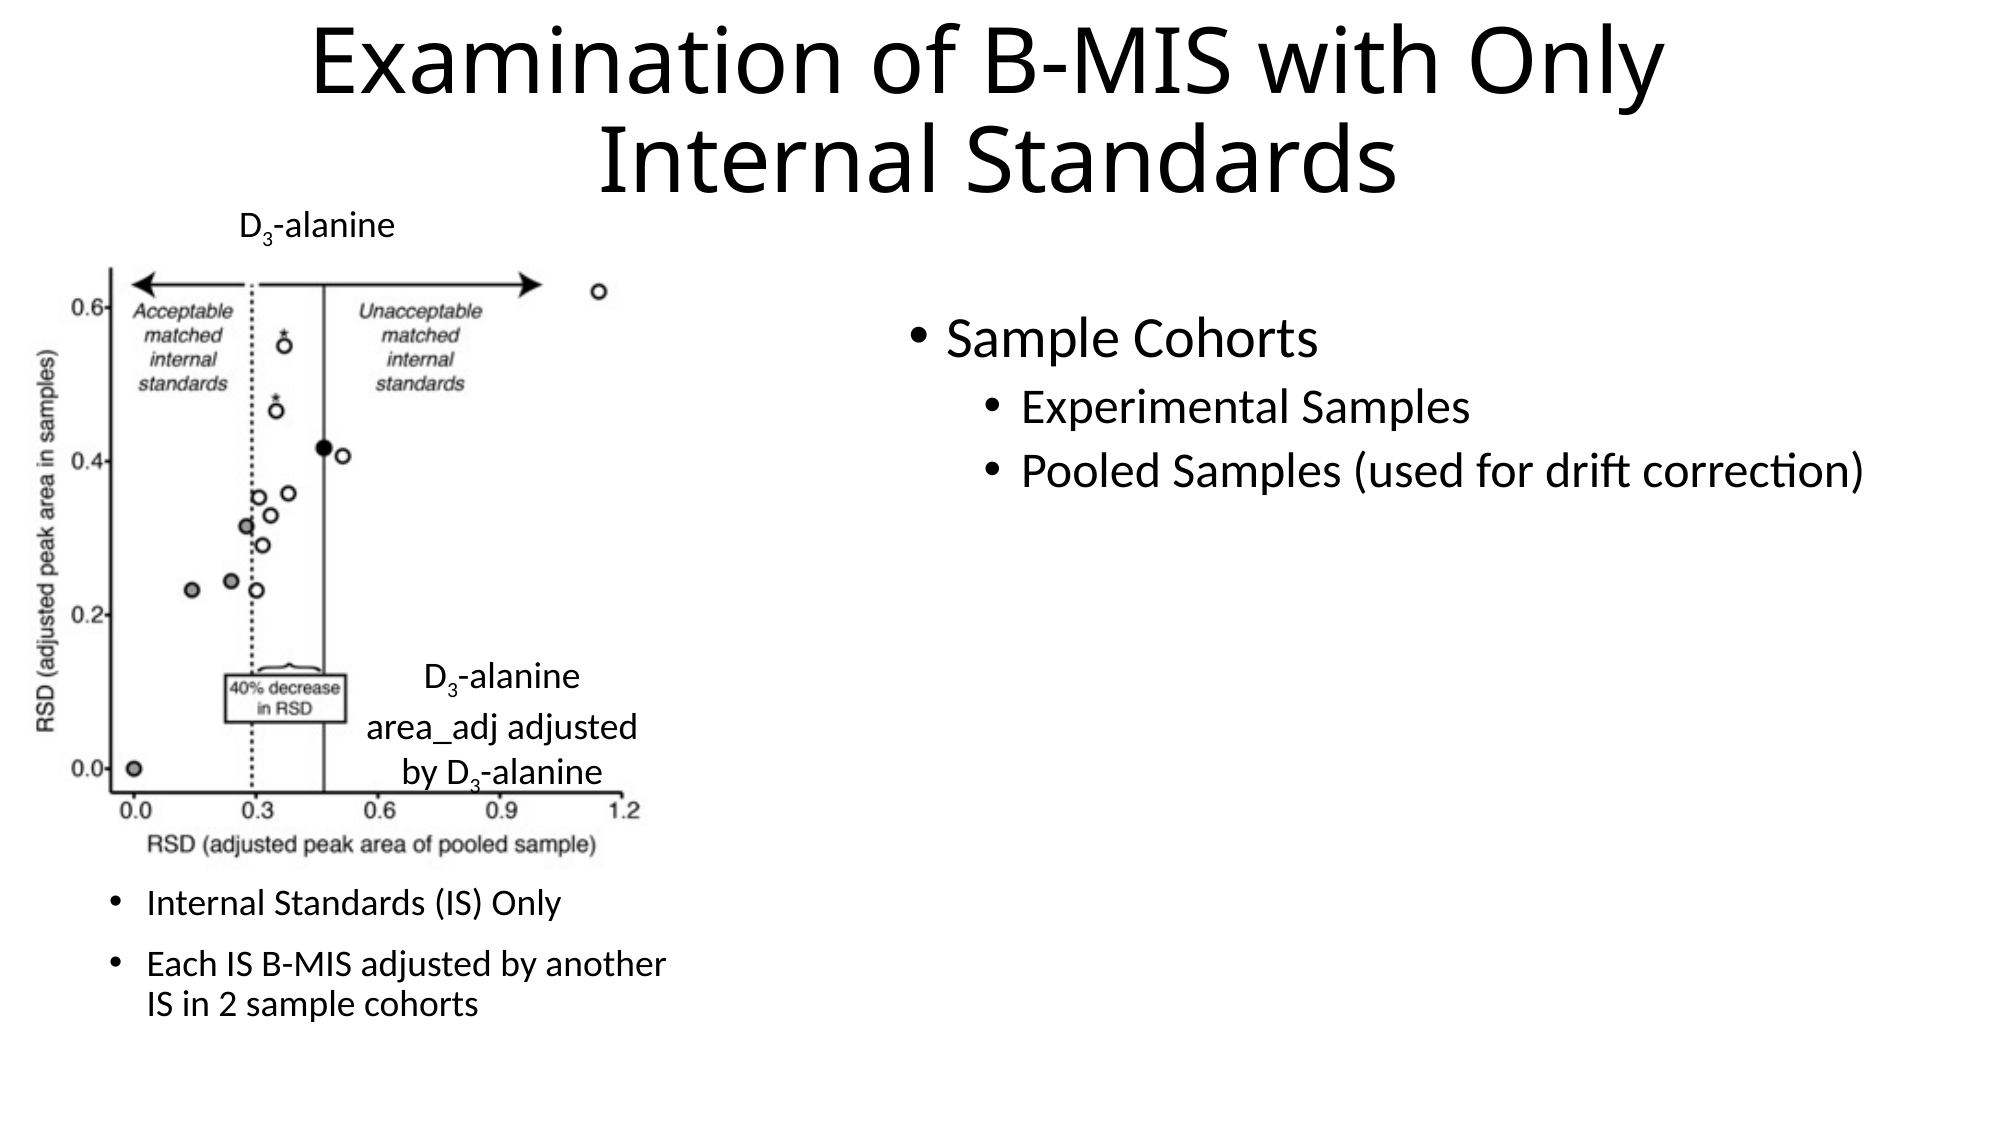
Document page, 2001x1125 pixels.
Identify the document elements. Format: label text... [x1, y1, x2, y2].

text_box Internal Standards (IS) Only Each IS B-MIS adjusted by another IS in 2 sample cohorts [94, 875, 686, 1125]
picture [0, 251, 669, 874]
text_box D3-alanine [94, 192, 541, 251]
text_box Examination of B-MIS with Only Internal Standards [137, 4, 1863, 223]
list Sample Cohorts Experimental Samples Pooled Samples (used for drift correction) [893, 299, 1936, 1103]
